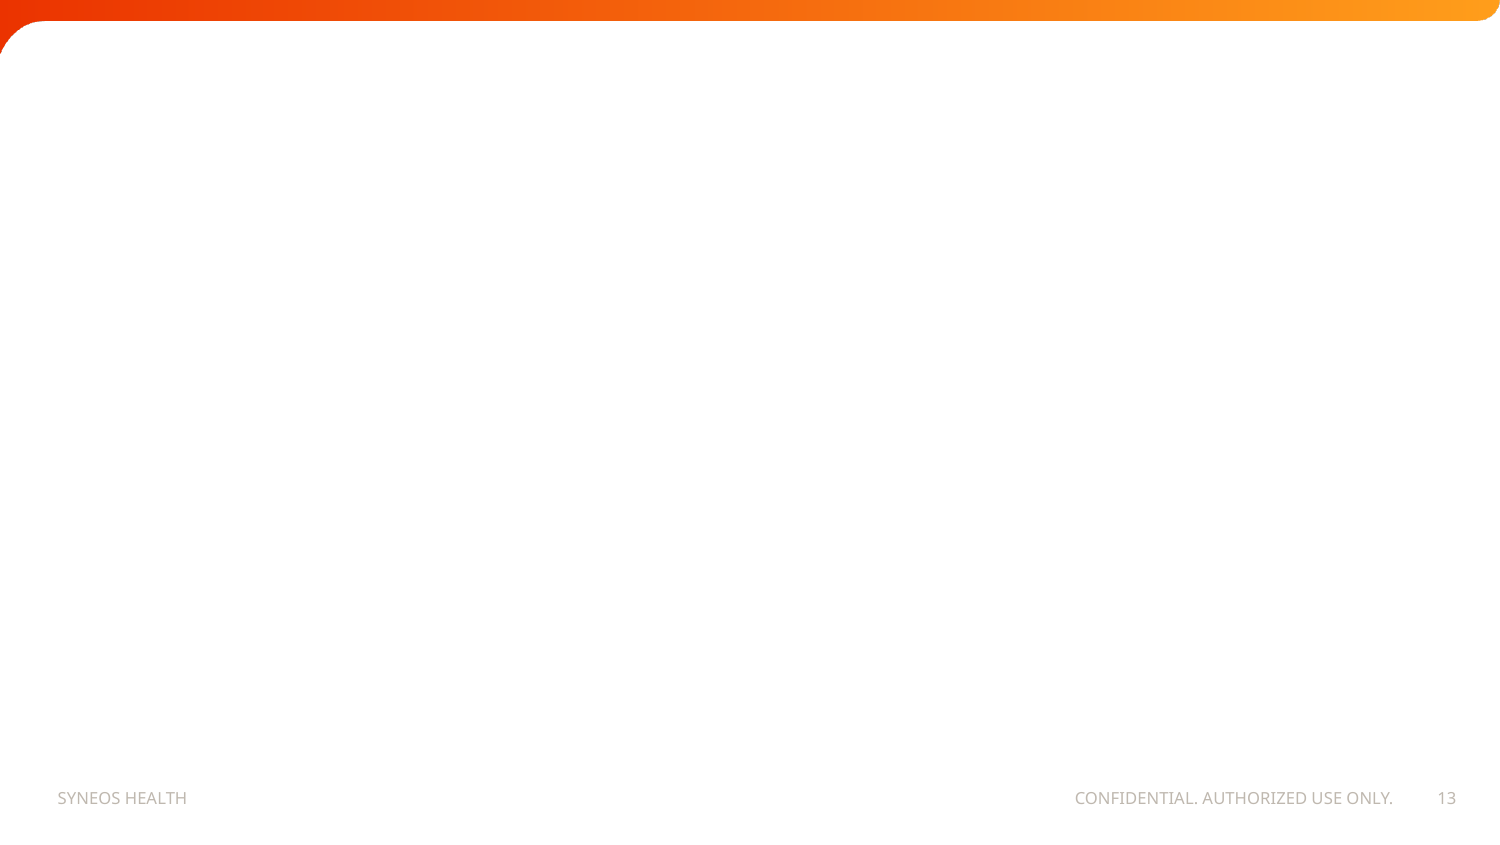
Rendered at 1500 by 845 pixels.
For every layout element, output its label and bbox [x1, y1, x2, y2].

picture [0, 0, 1500, 56]
